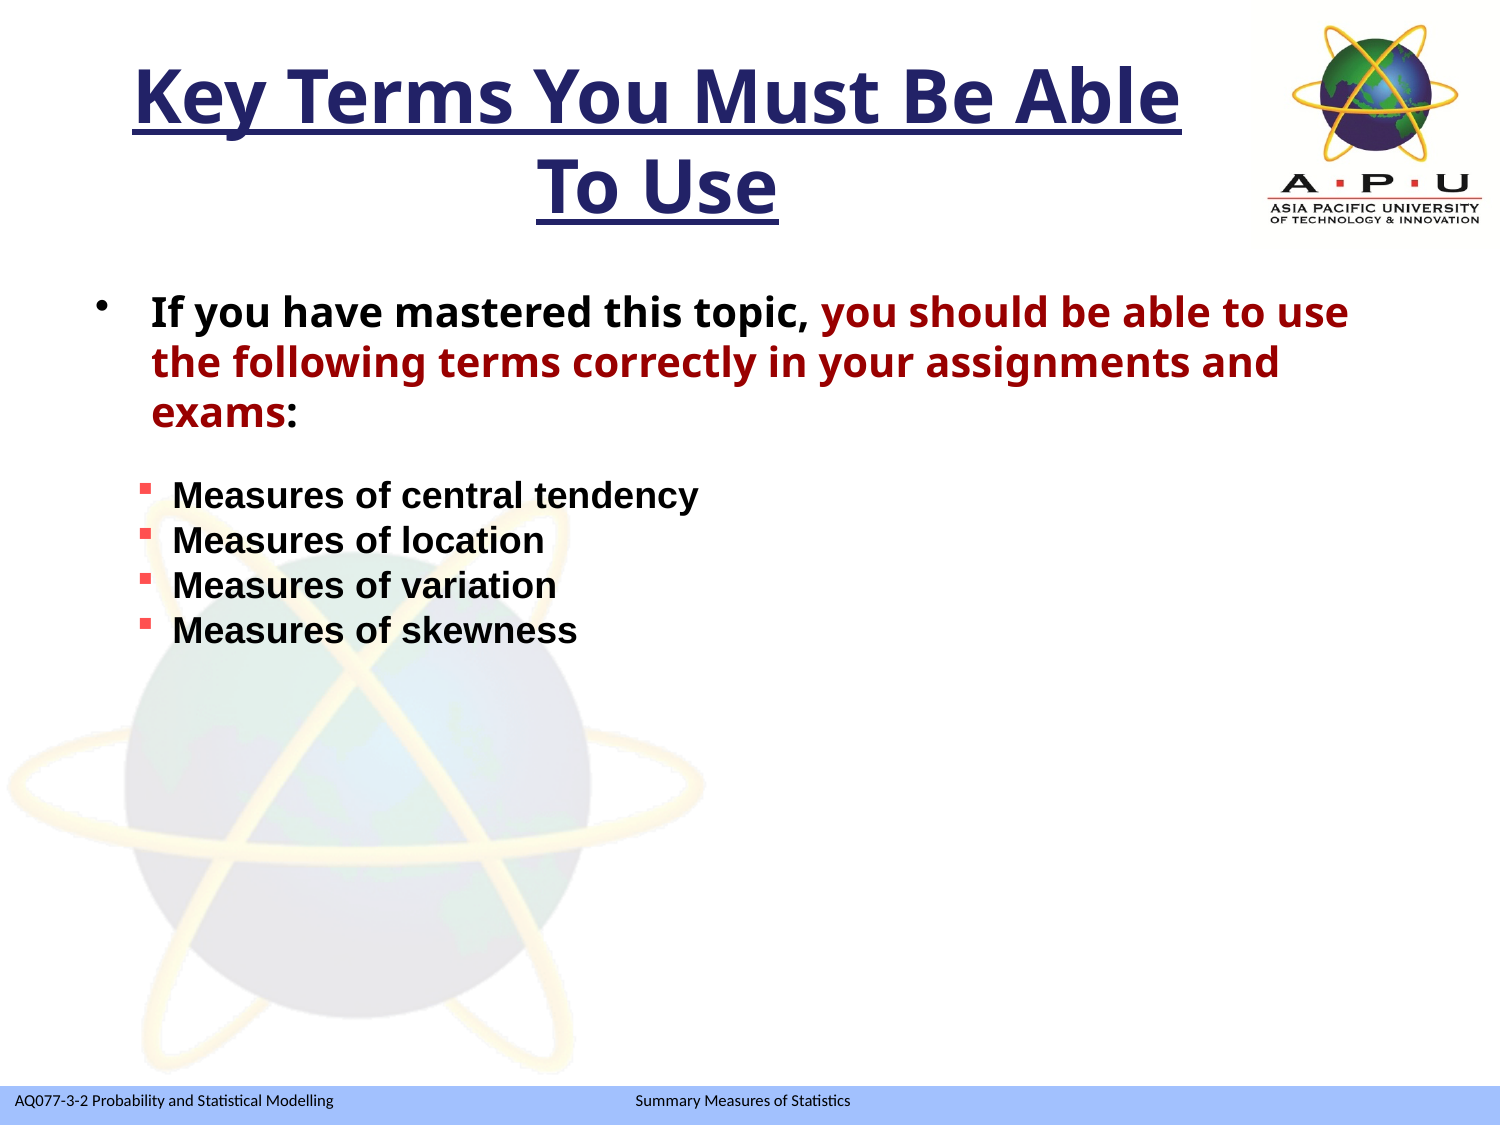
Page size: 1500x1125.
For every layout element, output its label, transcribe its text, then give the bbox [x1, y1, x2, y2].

picture [1251, 0, 1500, 249]
list If you have mastered this topic, you should be able to use the following terms correctly in your assignments and exams: [79, 278, 1430, 1021]
title Key Terms You Must Be Able To Use [79, 45, 1235, 233]
text_box Measures of central tendency Measures of location Measures of variation Measures of skewness [122, 463, 872, 704]
